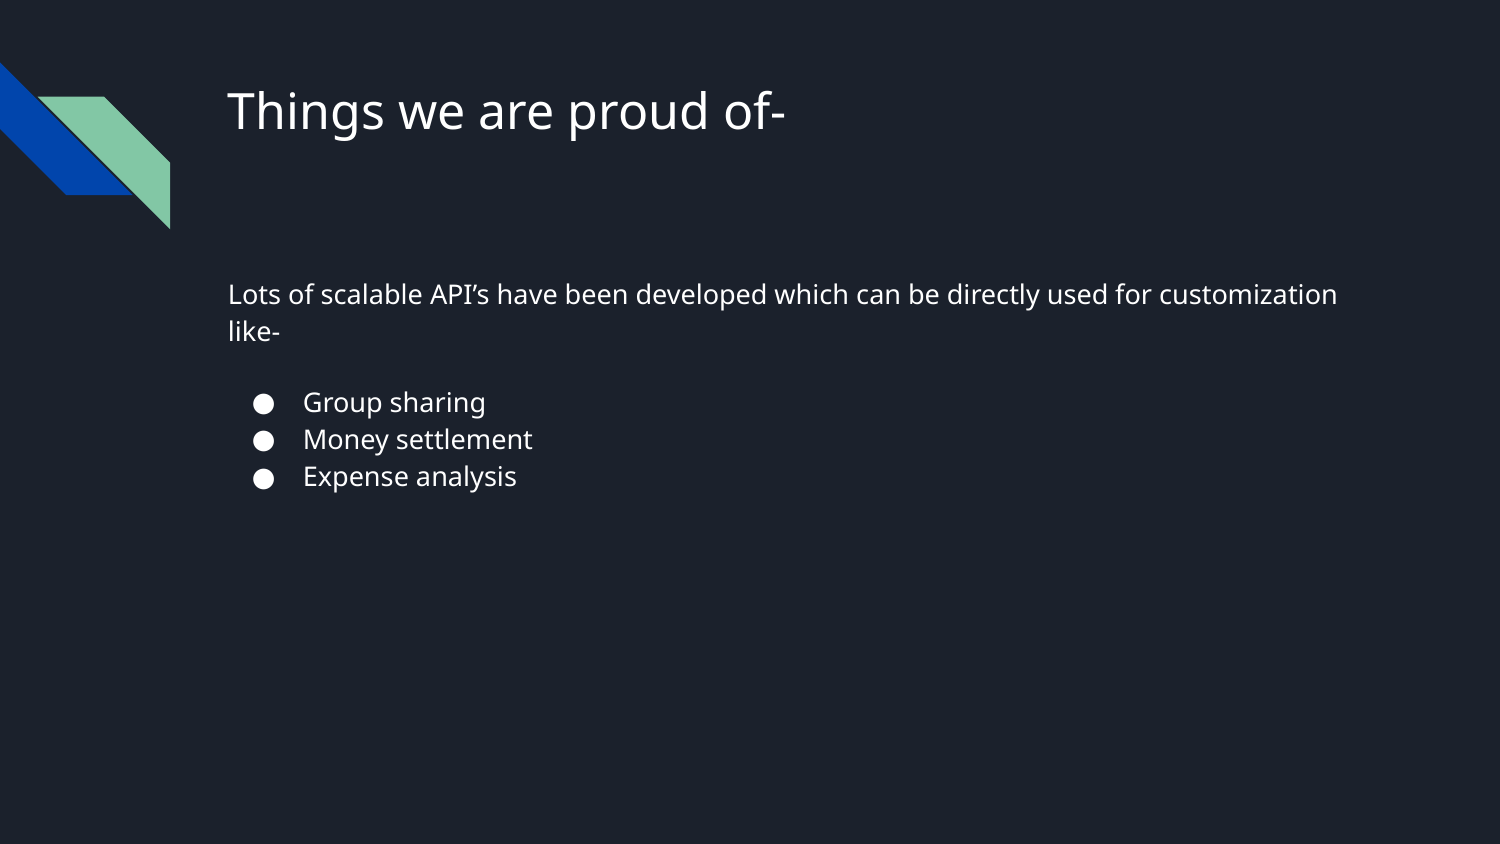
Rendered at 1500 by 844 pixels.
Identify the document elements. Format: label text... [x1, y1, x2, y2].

title Things we are proud of- [212, 64, 1368, 215]
list Lots of scalable API’s have been developed which can be directly used for customization like- Group sharing Money settlement Expense analysis [212, 257, 1368, 735]
